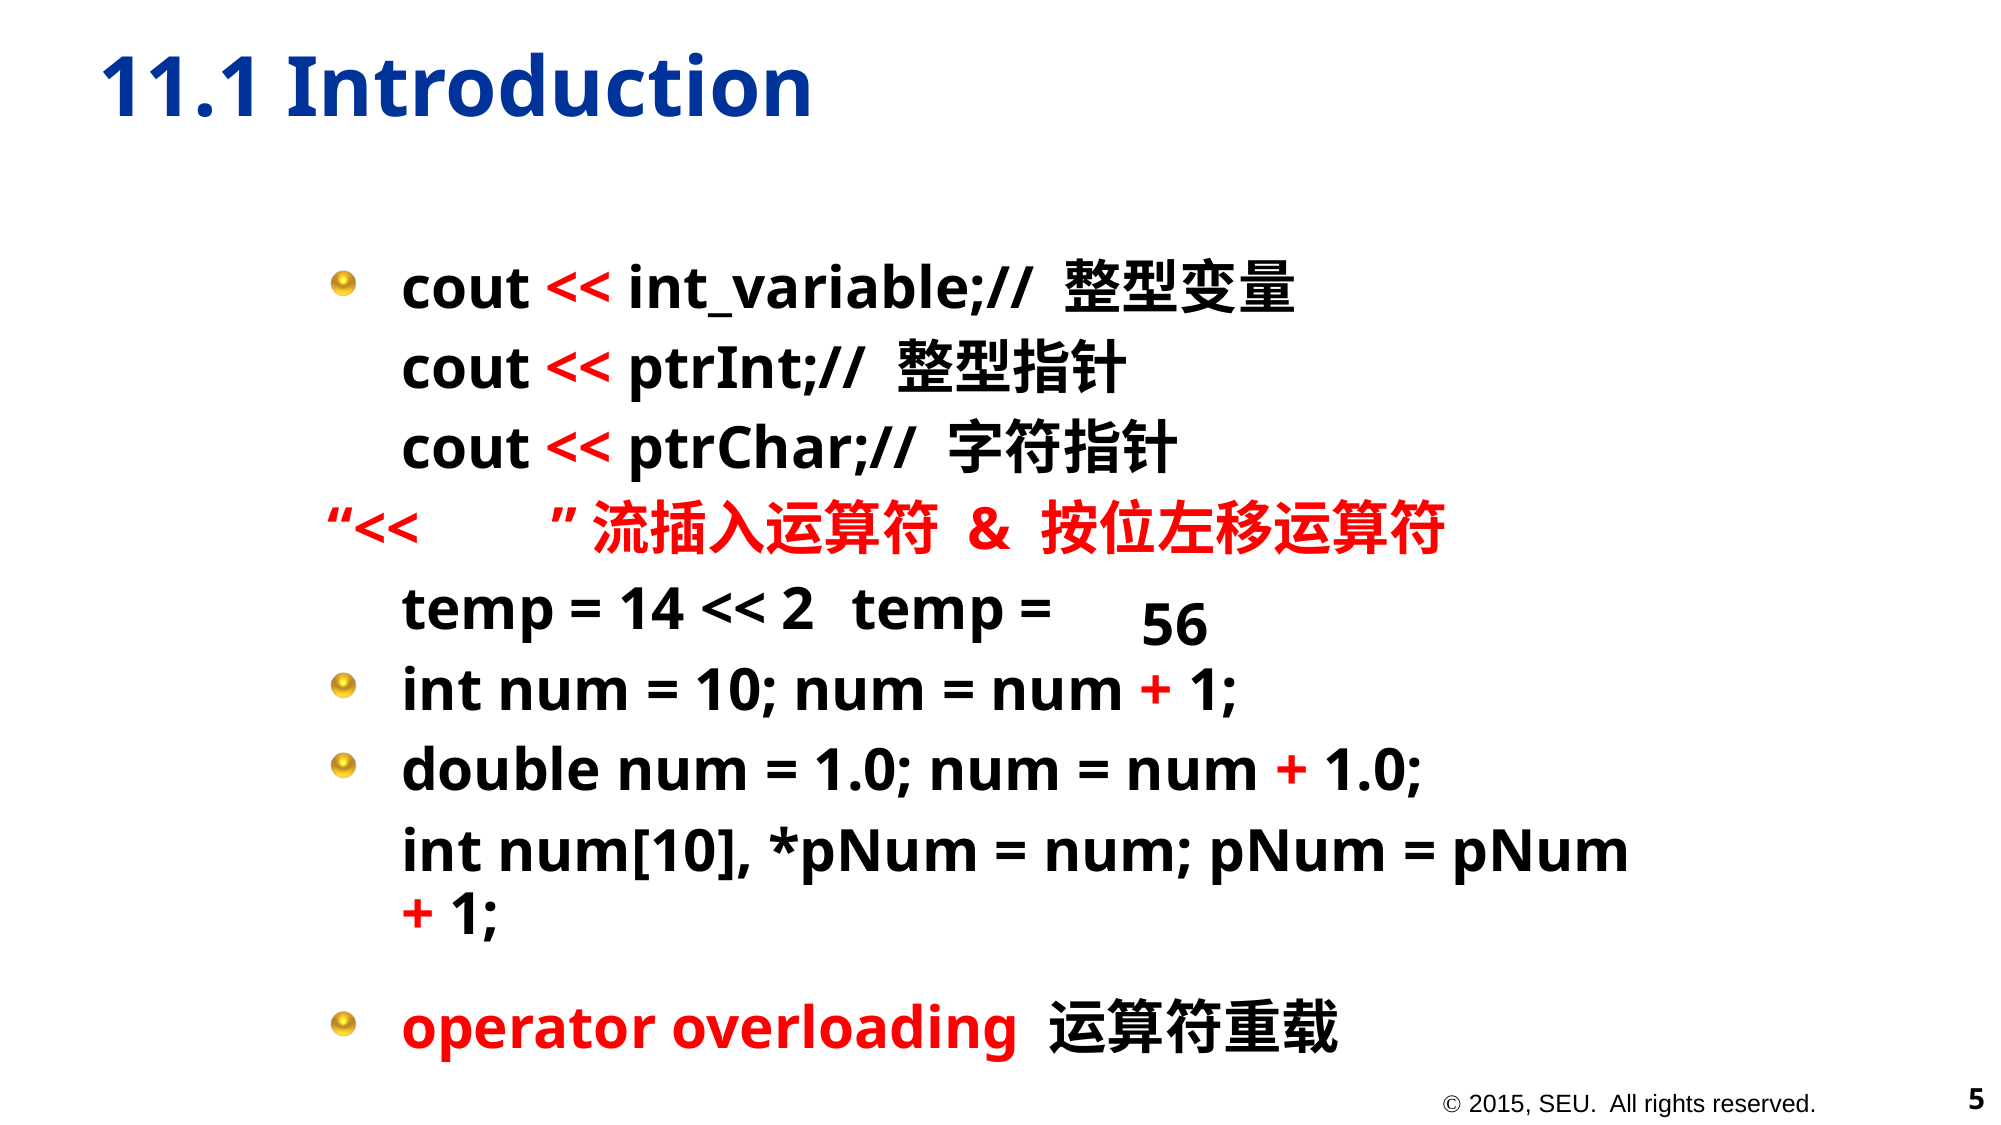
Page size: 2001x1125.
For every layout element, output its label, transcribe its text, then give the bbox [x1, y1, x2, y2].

list cout << int_variable;// 整型变量 cout << ptrInt;// 整型指针 cout << ptrChar;// 字符指针 “<< ”流插入运算符 & 按位左移运算符 temp = 14 << 2 temp = int num = 10; num = num + 1; double num = 1.0; num = num + 1.0; int num[10], *pNum = num; pNum = pNum + 1; operator overloading 运算符重载 [312, 250, 1693, 1108]
title 11.1 Introduction [83, 37, 1917, 143]
text_box 56 [1125, 587, 1225, 666]
picture [327, 670, 363, 706]
picture [327, 1009, 363, 1044]
picture [327, 750, 363, 786]
picture [327, 268, 363, 304]
